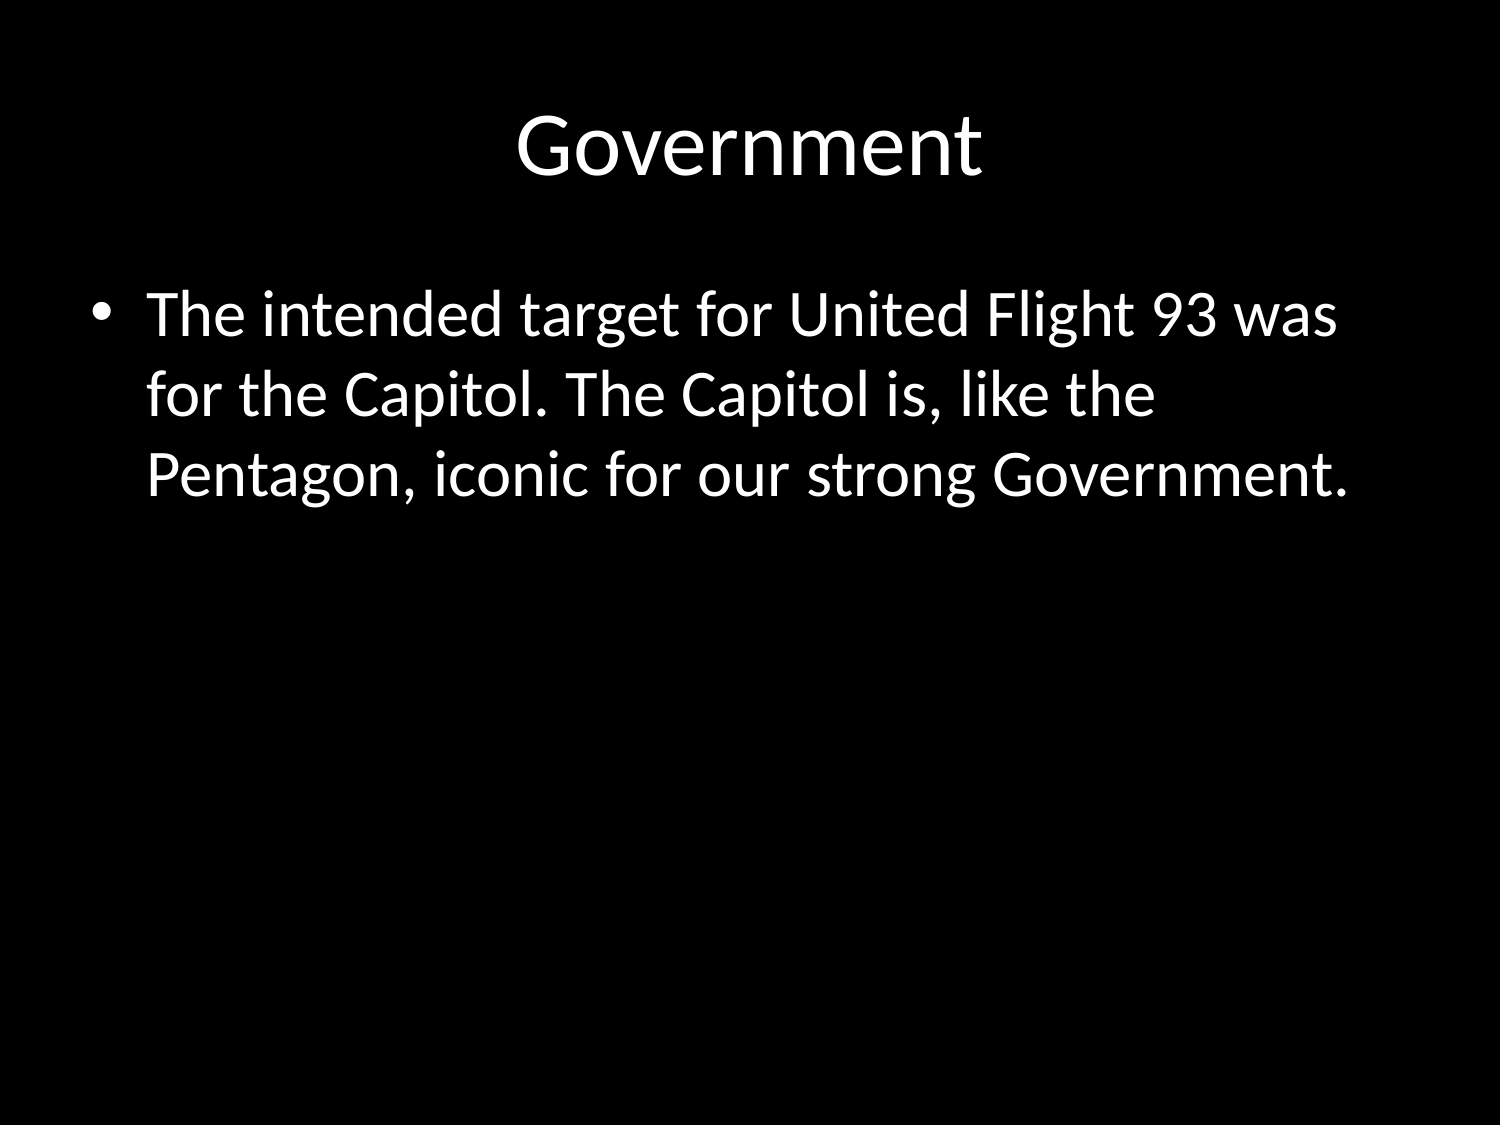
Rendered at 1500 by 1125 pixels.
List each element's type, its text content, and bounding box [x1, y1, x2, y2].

list The intended target for United Flight 93 was for the Capitol. The Capitol is, like the Pentagon, iconic for our strong Government. [75, 262, 1425, 1005]
title Government [75, 45, 1425, 233]
